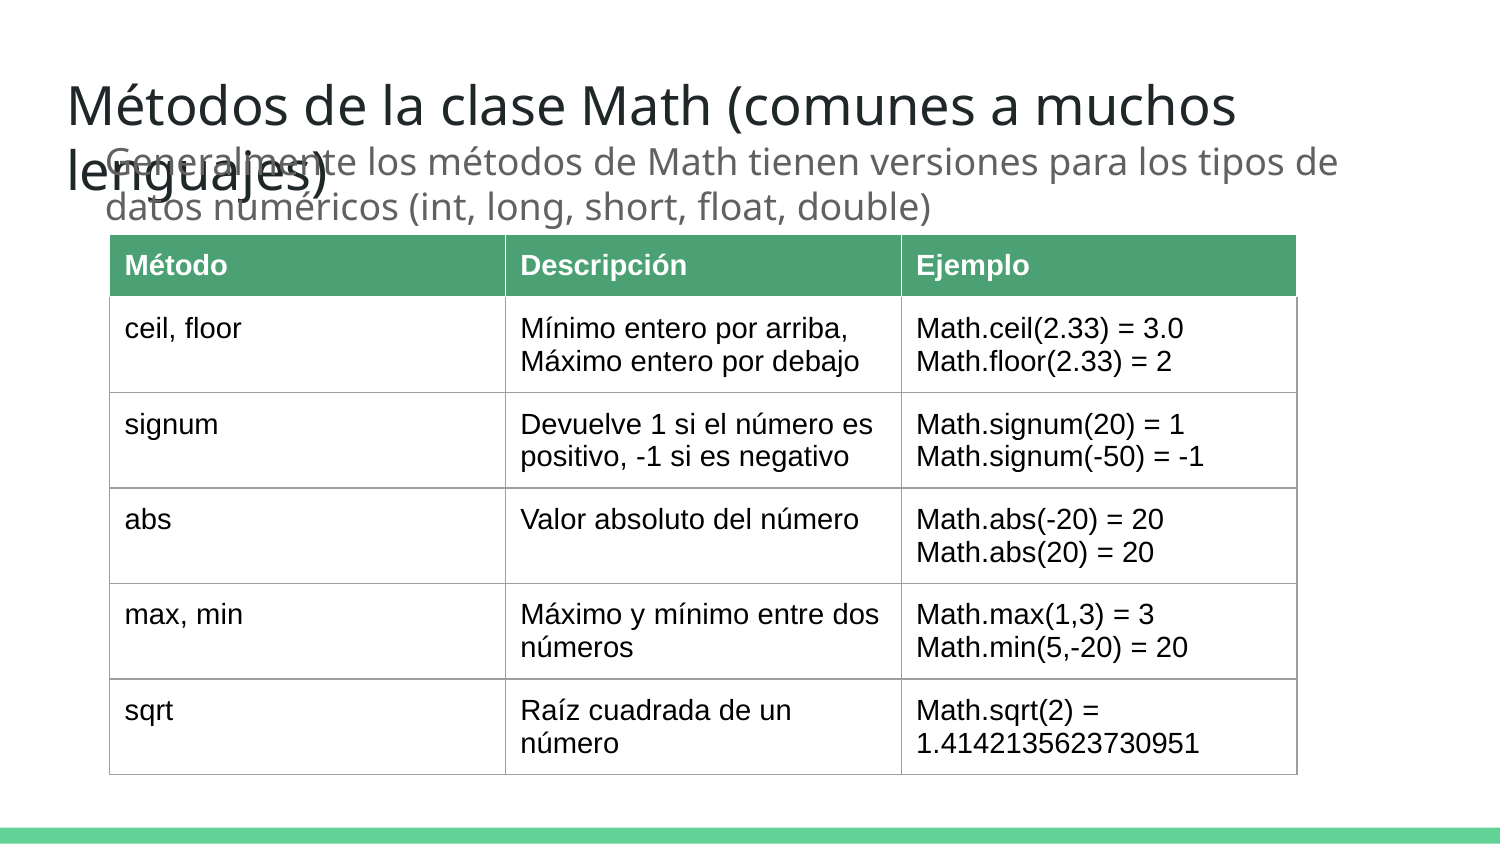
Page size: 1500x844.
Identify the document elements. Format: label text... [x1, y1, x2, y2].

table_cell abs [110, 489, 505, 583]
table_cell Math.signum(20) = 1 Math.signum(-50) = -1 [902, 393, 1296, 487]
table_cell Math.max(1,3) = 3 Math.min(5,-20) = 20 [902, 584, 1296, 678]
table_cell Raíz cuadrada de un número [506, 680, 901, 774]
table_cell max, min [110, 584, 505, 678]
table_cell Math.sqrt(2) = 1.4142135623730951 [902, 680, 1296, 774]
table_header Método [110, 261, 505, 296]
table_header Ejemplo [902, 261, 1296, 296]
table_cell sqrt [110, 680, 505, 774]
table_cell signum [110, 393, 505, 487]
title Métodos de la clase Math (comunes a muchos lenguajes) [51, 56, 1449, 151]
table_header Descripción [506, 261, 901, 296]
table_cell Devuelve 1 si el número es positivo, -1 si es negativo [506, 393, 901, 487]
table_cell ceil, floor [110, 298, 505, 392]
text_box Generalmente los métodos de Math tienen versiones para los tipos de datos numéricos (int, long, short, float, double) [89, 123, 1411, 261]
table_cell Math.abs(-20) = 20 Math.abs(20) = 20 [902, 489, 1296, 583]
table_cell Math.ceil(2.33) = 3.0 Math.floor(2.33) = 2 [902, 298, 1296, 392]
table_cell Valor absoluto del número [506, 489, 901, 583]
table_cell Máximo y mínimo entre dos números [506, 584, 901, 678]
table_cell Mínimo entero por arriba, Máximo entero por debajo [506, 298, 901, 392]
